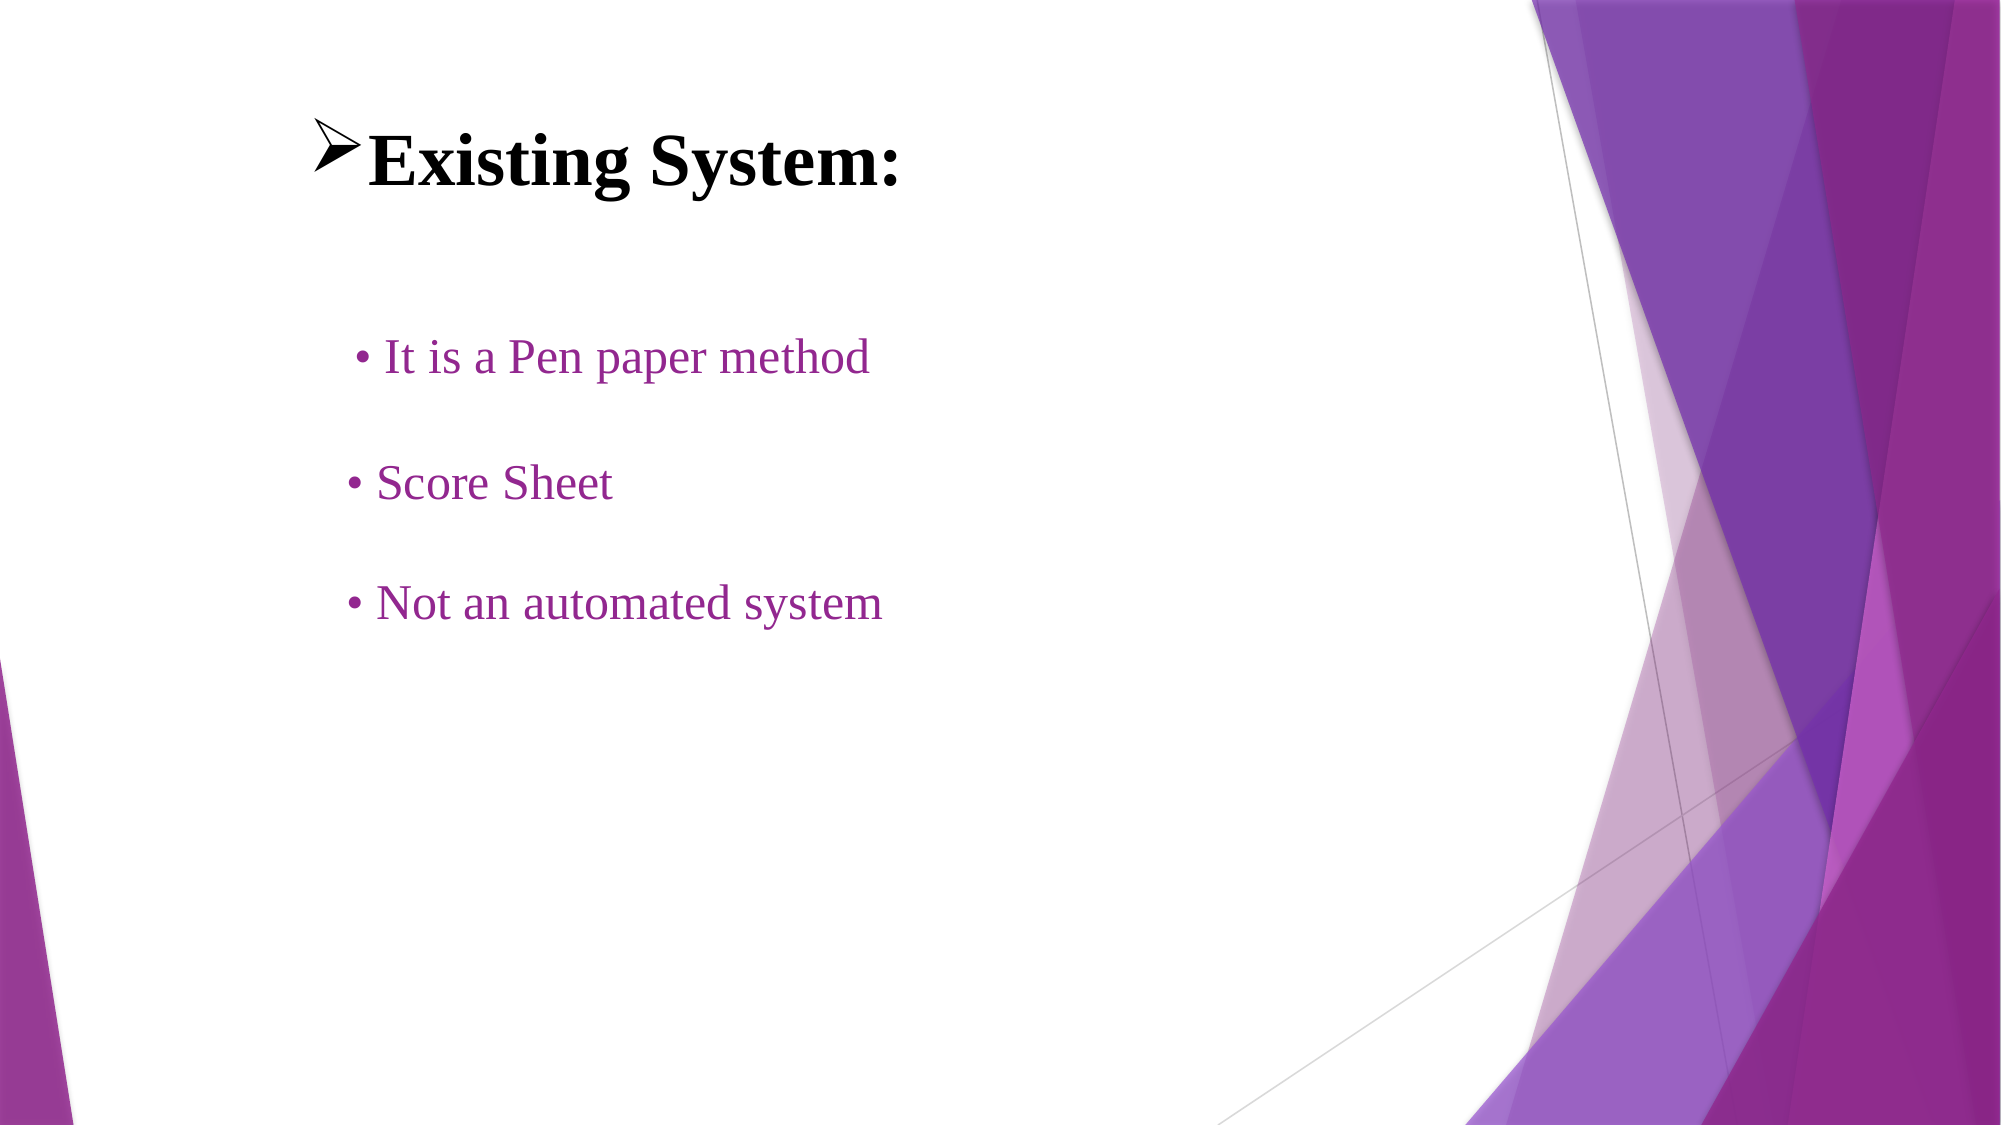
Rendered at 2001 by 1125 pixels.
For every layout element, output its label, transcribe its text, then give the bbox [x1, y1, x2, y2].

title Existing System: • It is a Pen paper method • Score Sheet • Not an automated system [293, 102, 1888, 1065]
